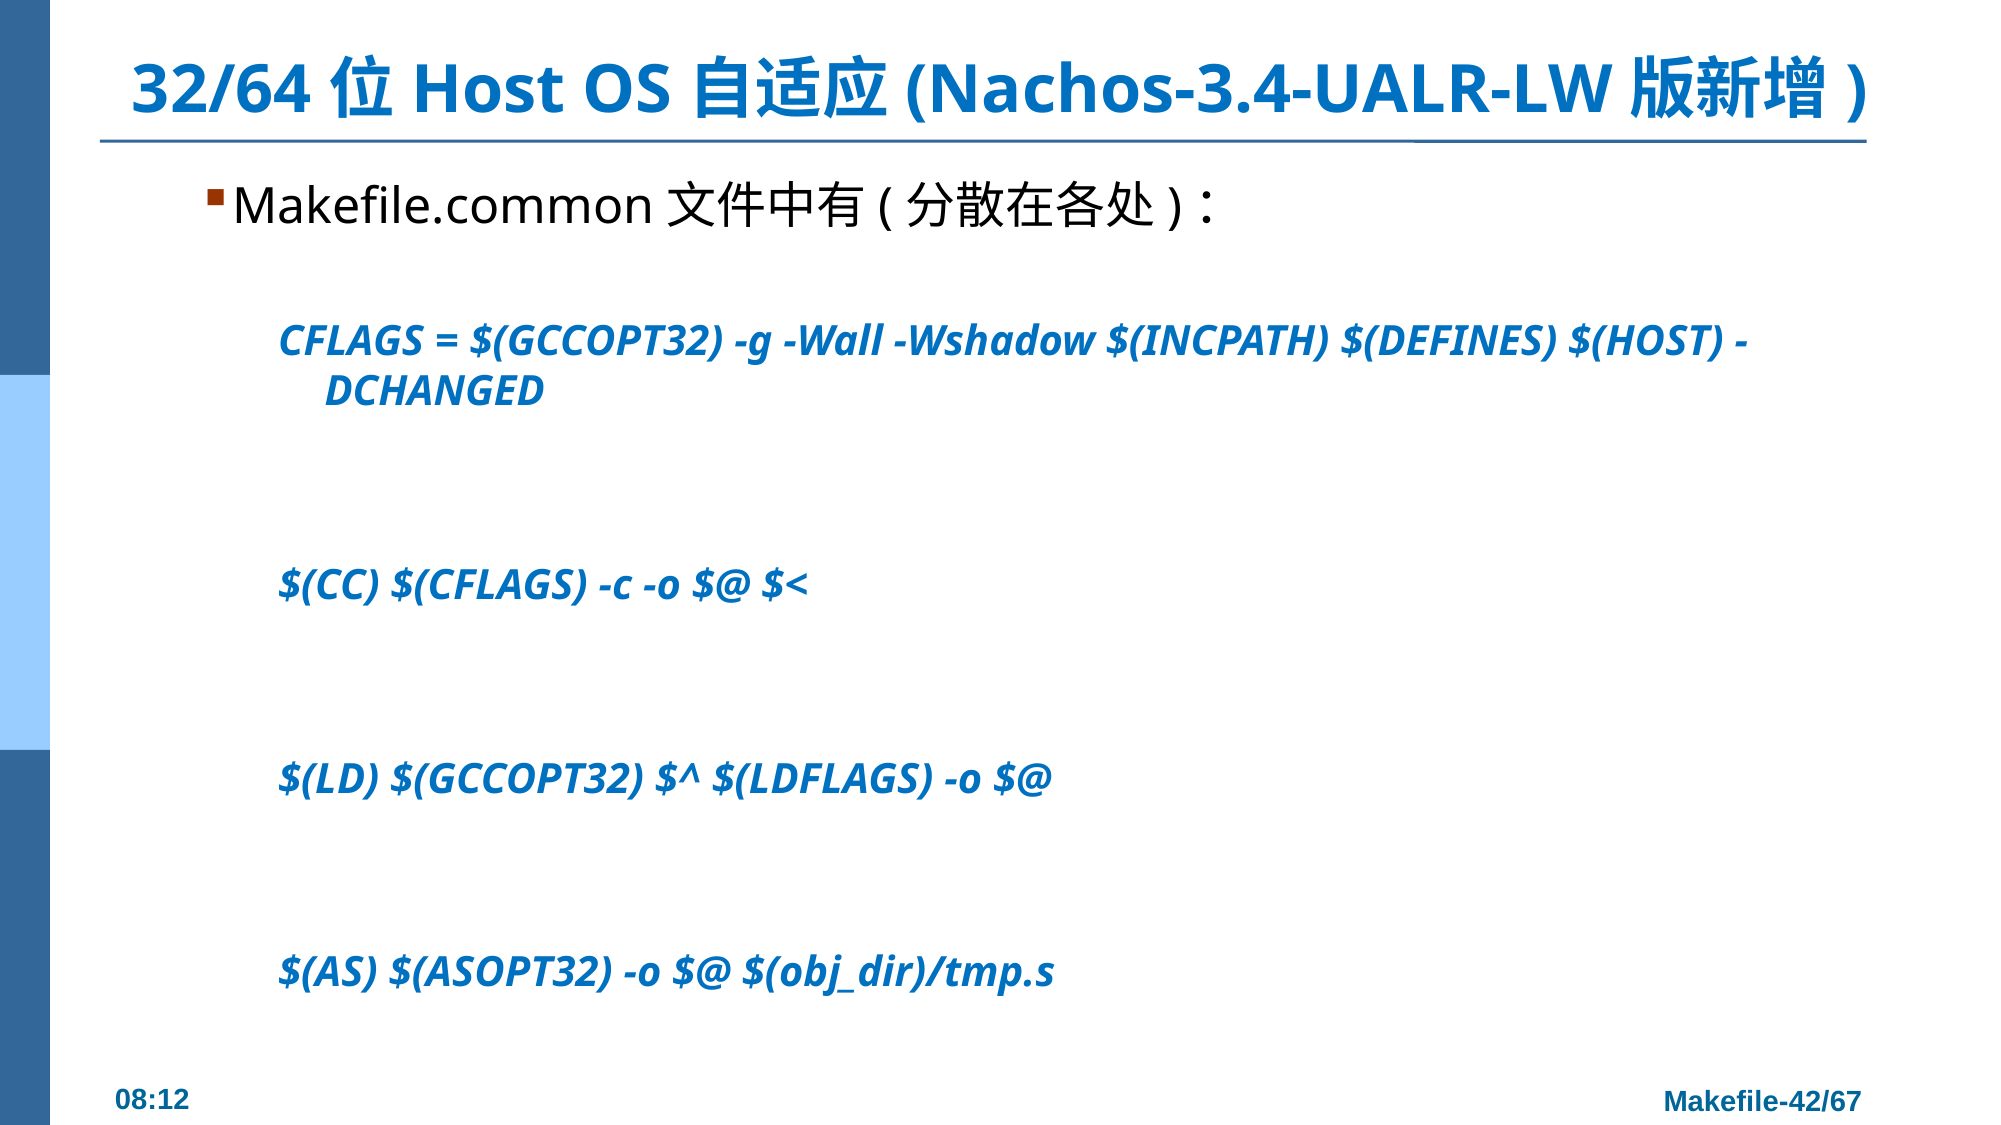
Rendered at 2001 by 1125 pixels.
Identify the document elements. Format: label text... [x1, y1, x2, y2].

list Makefile.common文件中有(分散在各处)： CFLAGS = $(GCCOPT32) -g -Wall -Wshadow $(INCPATH) $(DEFINES) $(HOST) -DCHANGED $(CC) $(CFLAGS) -c -o $@ $< $(LD) $(GCCOPT32) $^ $(LDFLAGS) -o $@ $(AS) $(ASOPT32) -o $@ $(obj_dir)/tmp.s [188, 173, 1812, 1012]
title 32/64位Host OS自适应(Nachos-3.4-UALR-LW版新增) [99, 38, 1900, 133]
